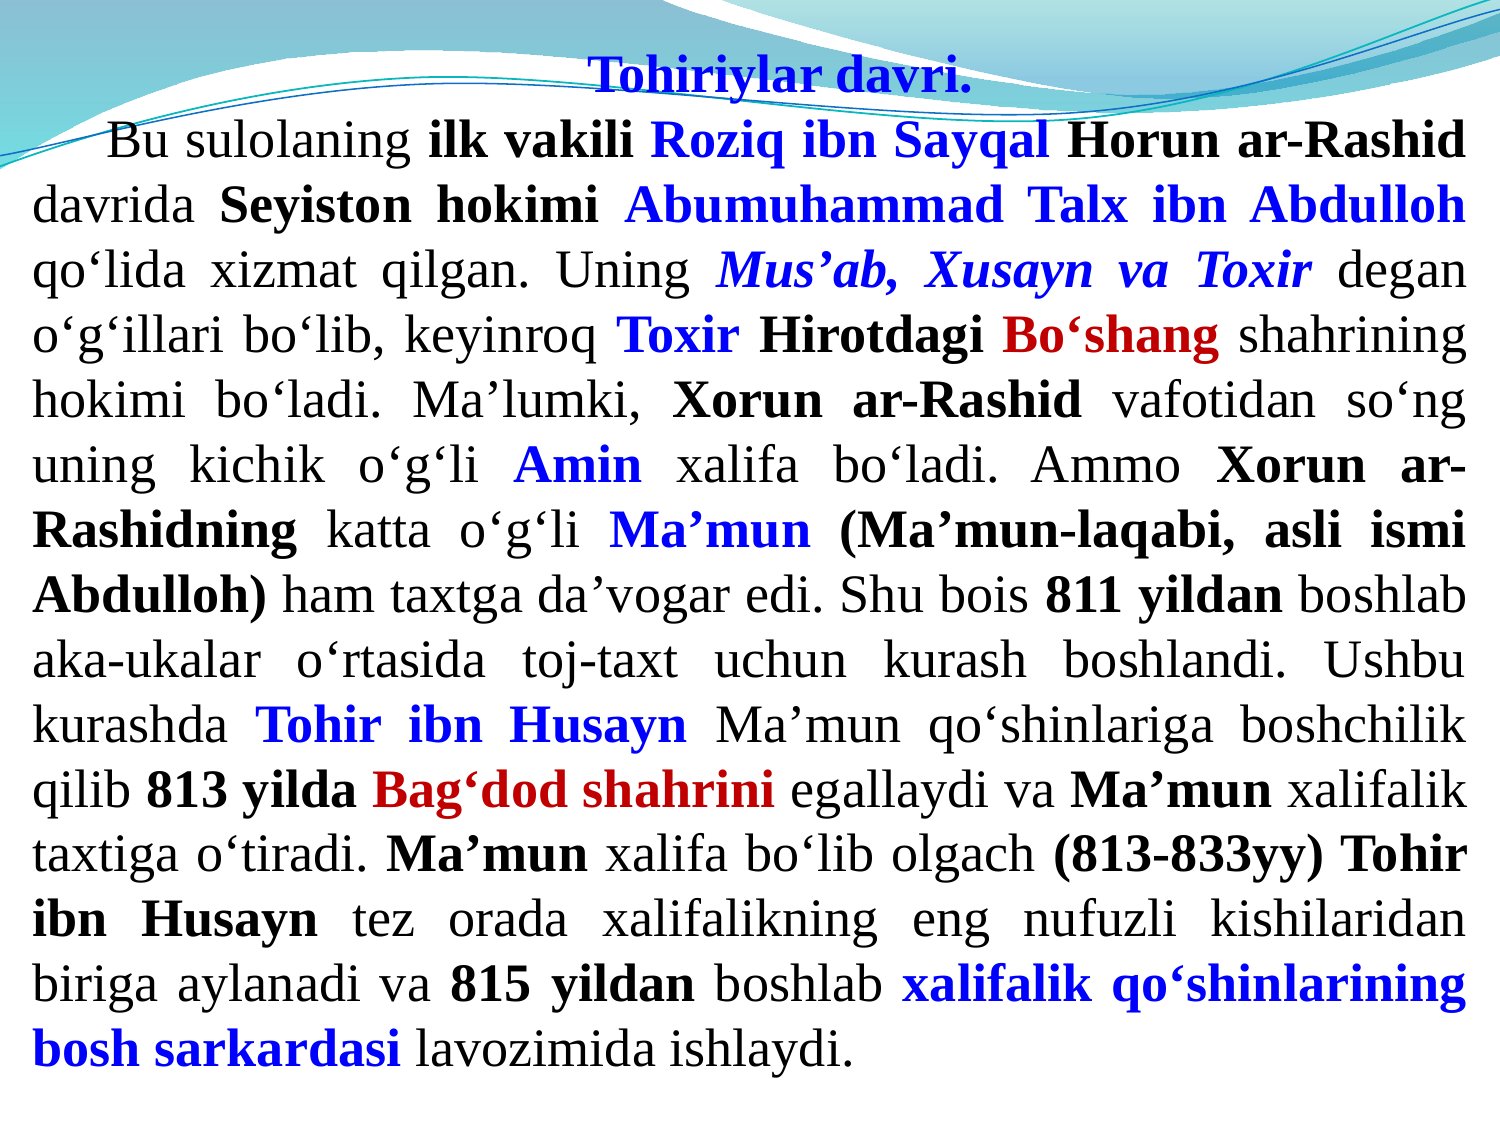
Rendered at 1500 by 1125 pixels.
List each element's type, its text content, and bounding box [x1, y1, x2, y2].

text_box Tohiriylar davri. Bu sulolaning ilk vakili Roziq ibn Sayqal Horun ar-Rashid davrida Seyiston hokimi Abumuhammad Talx ibn Abdulloh qo‘lida xizmat qilgan. Uning Mus’ab, Xusayn va Toxir degan o‘g‘illari bo‘lib, keyinroq Toxir Hirotdagi Bo‘shang shahrining hokimi bo‘ladi. Ma’lumki, Xorun ar-Rashid vafotidan so‘ng uning kichik o‘g‘li Amin xalifa bo‘ladi. Ammo Xorun ar-Rashidning katta o‘g‘li Ma’mun (Ma’mun-laqabi, asli ismi Abdulloh) ham taxtga da’vogar edi. Shu bois 811 yildan boshlab aka-ukalar o‘rtasida toj-taxt uchun kurash boshlandi. Ushbu kurashda Tohir ibn Husayn Ma’mun qo‘shinlariga boshchilik qilib 813 yilda Bag‘dod shahrini egallaydi va Ma’mun xalifalik taxtiga o‘tiradi. Ma’mun xalifa bo‘lib olgach (813-833yy) Tohir ibn Husayn tez orada xalifalikning eng nufuzli kishilaridan biriga aylanadi va 815 yildan boshlab xalifalik qo‘shinlarining bosh sarkardasi lavozimida ishlaydi. [17, 30, 1483, 1085]
